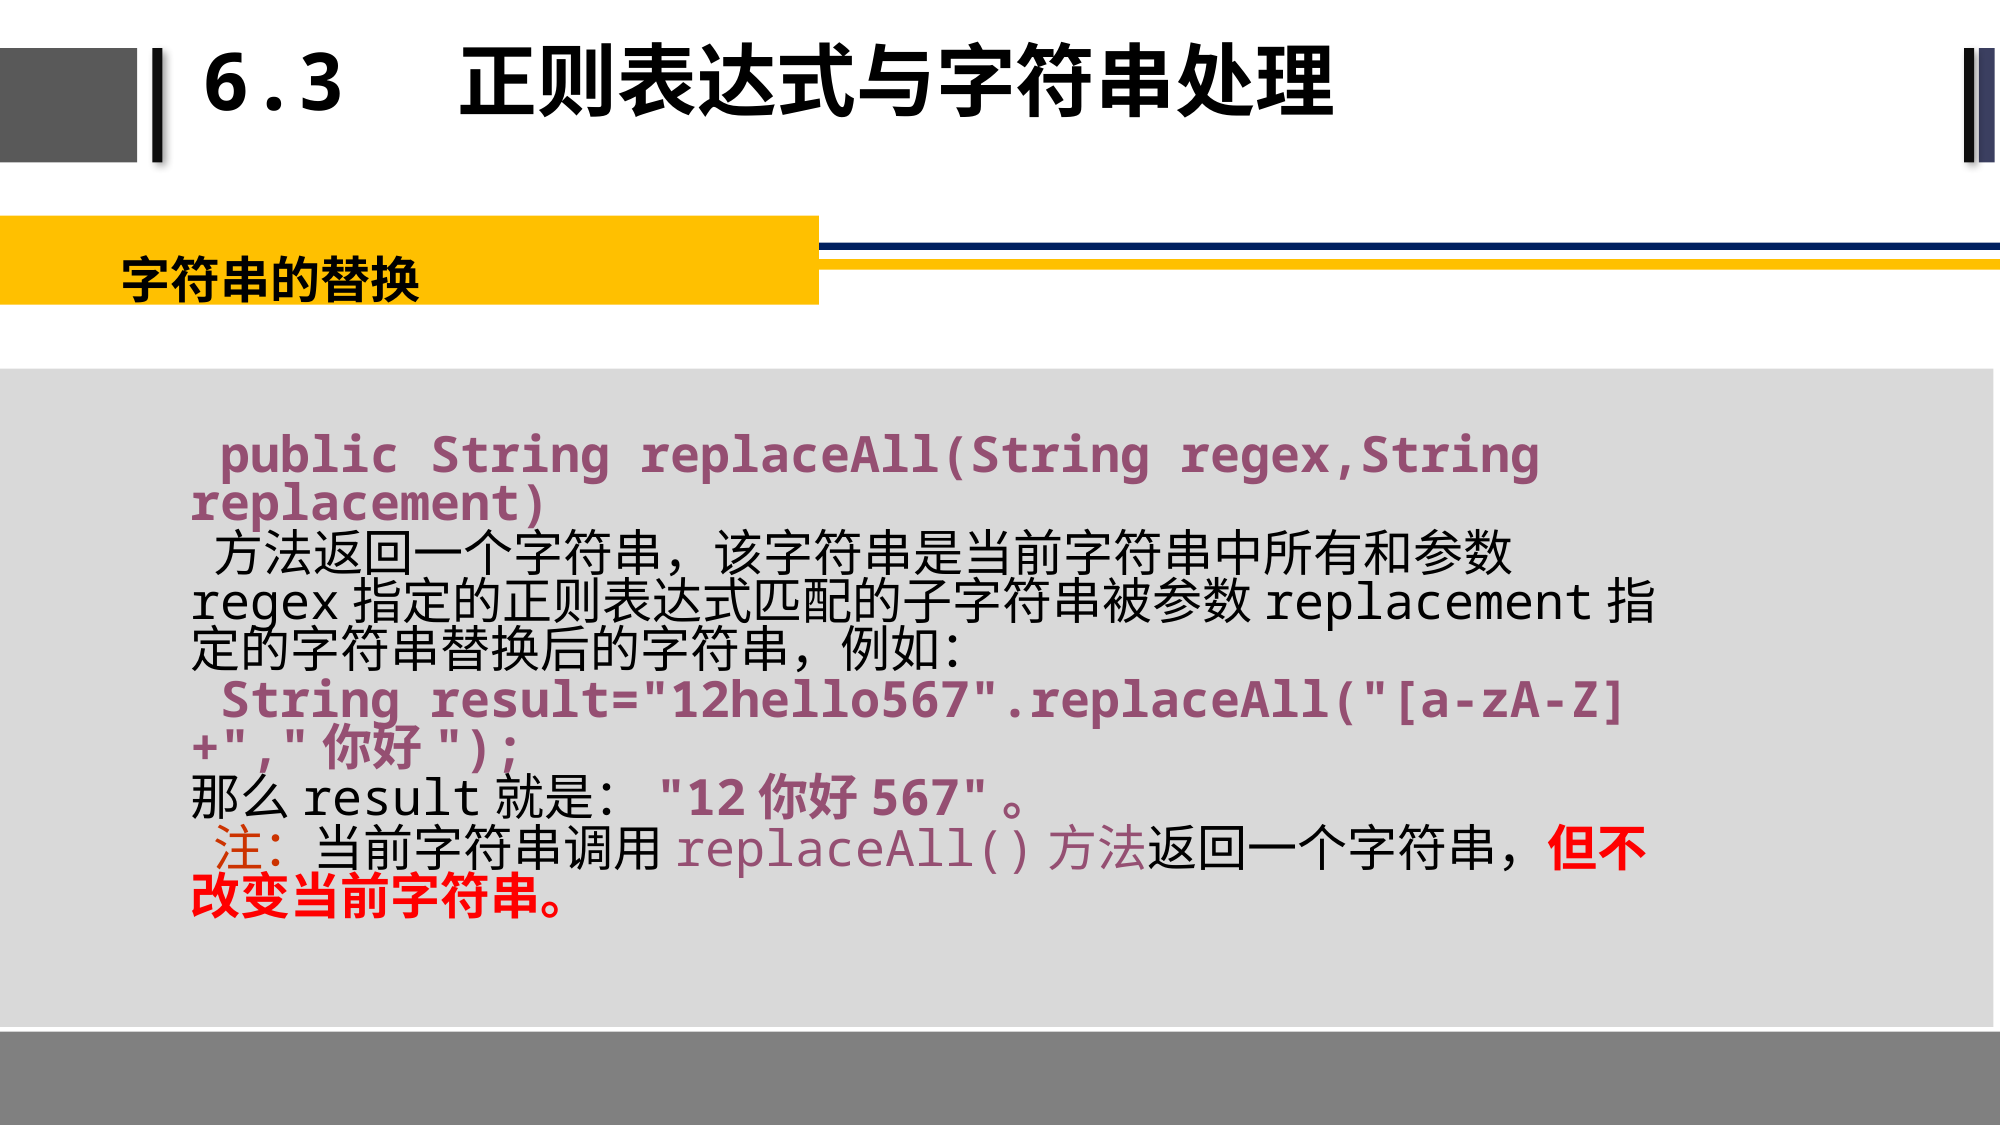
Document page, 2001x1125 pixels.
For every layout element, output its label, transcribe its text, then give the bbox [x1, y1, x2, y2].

title 6.3 正则表达式与字符串处理 [187, 2, 1459, 168]
text_box [0, 368, 1994, 1028]
text_box [0, 1031, 2000, 1125]
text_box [0, 208, 2000, 310]
text_box public String replaceAll(String regex,String replacement) 方法返回一个字符串，该字符串是当前字符串中所有和参数regex指定的正则表达式匹配的子字符串被参数replacement指定的字符串替换后的字符串，例如： String result="12hello567".replaceAll("[a-zA-Z]+","你好"); 那么result就是："12你好567"。 注：当前字符串调用replaceAll()方法返回一个字符串，但不改变当前字符串。 [175, 426, 1676, 1030]
